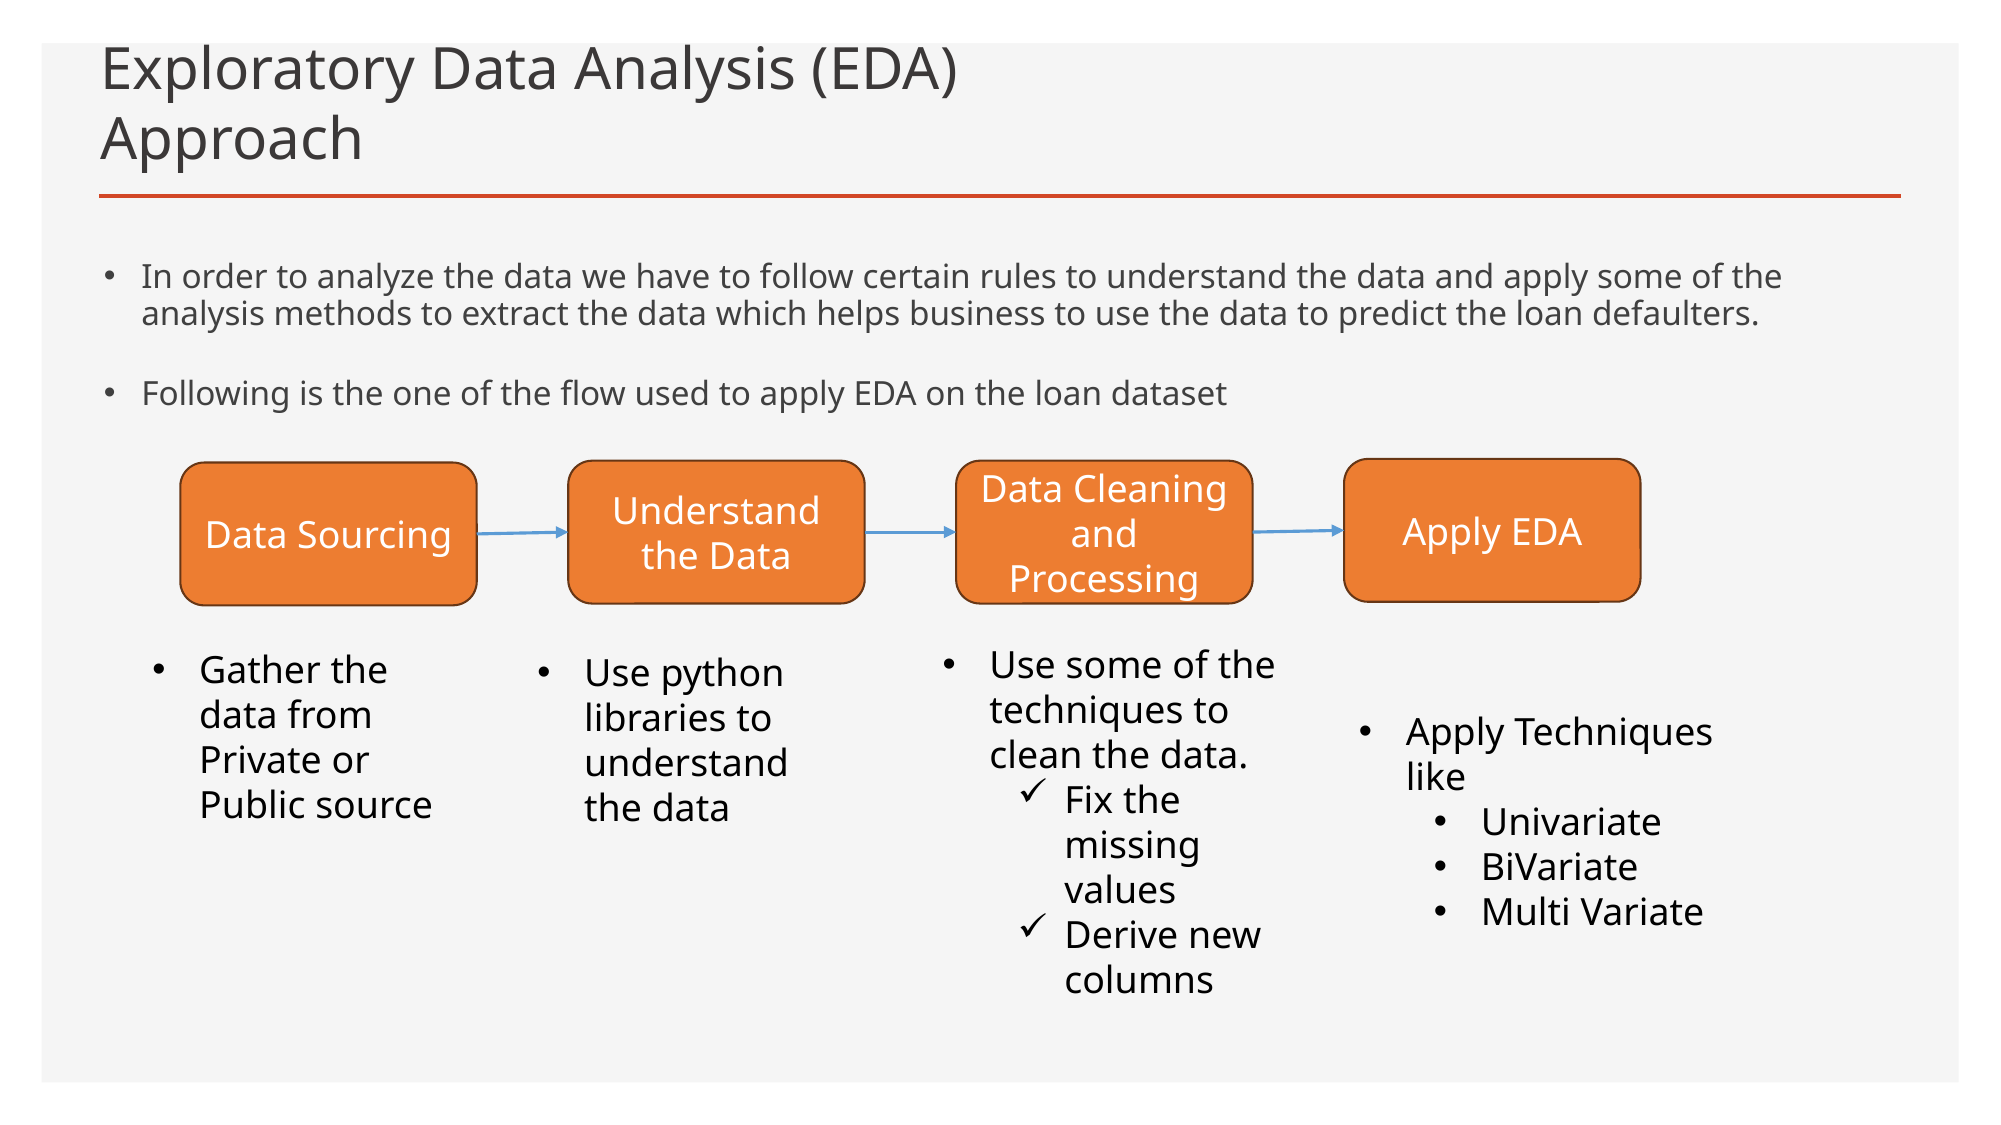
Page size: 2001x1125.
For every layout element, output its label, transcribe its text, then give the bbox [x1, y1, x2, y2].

text_box In order to analyze the data we have to follow certain rules to understand the data and apply some of the analysis methods to extract the data which helps business to use the data to predict the loan defaulters. Following is the one of the flow used to apply EDA on the loan dataset [88, 250, 1863, 886]
text_box Understand the Data [567, 459, 866, 604]
text_box Gather the data from Private or Public source [136, 529, 463, 942]
text_box Data Cleaning and Processing [955, 459, 1254, 605]
title Exploratory Data Analysis (EDA) Approach [85, 73, 1214, 179]
text_box Apply Techniques like Univariate BiVariate Multi Variate [1343, 614, 1735, 1027]
text_box Use some of the techniques to clean the data. Fix the missing values Derive new columns [927, 614, 1319, 1027]
text_box Use python libraries to understand the data [521, 533, 848, 945]
text_box Data Sourcing [179, 461, 478, 605]
text_box Apply EDA [1343, 457, 1642, 603]
